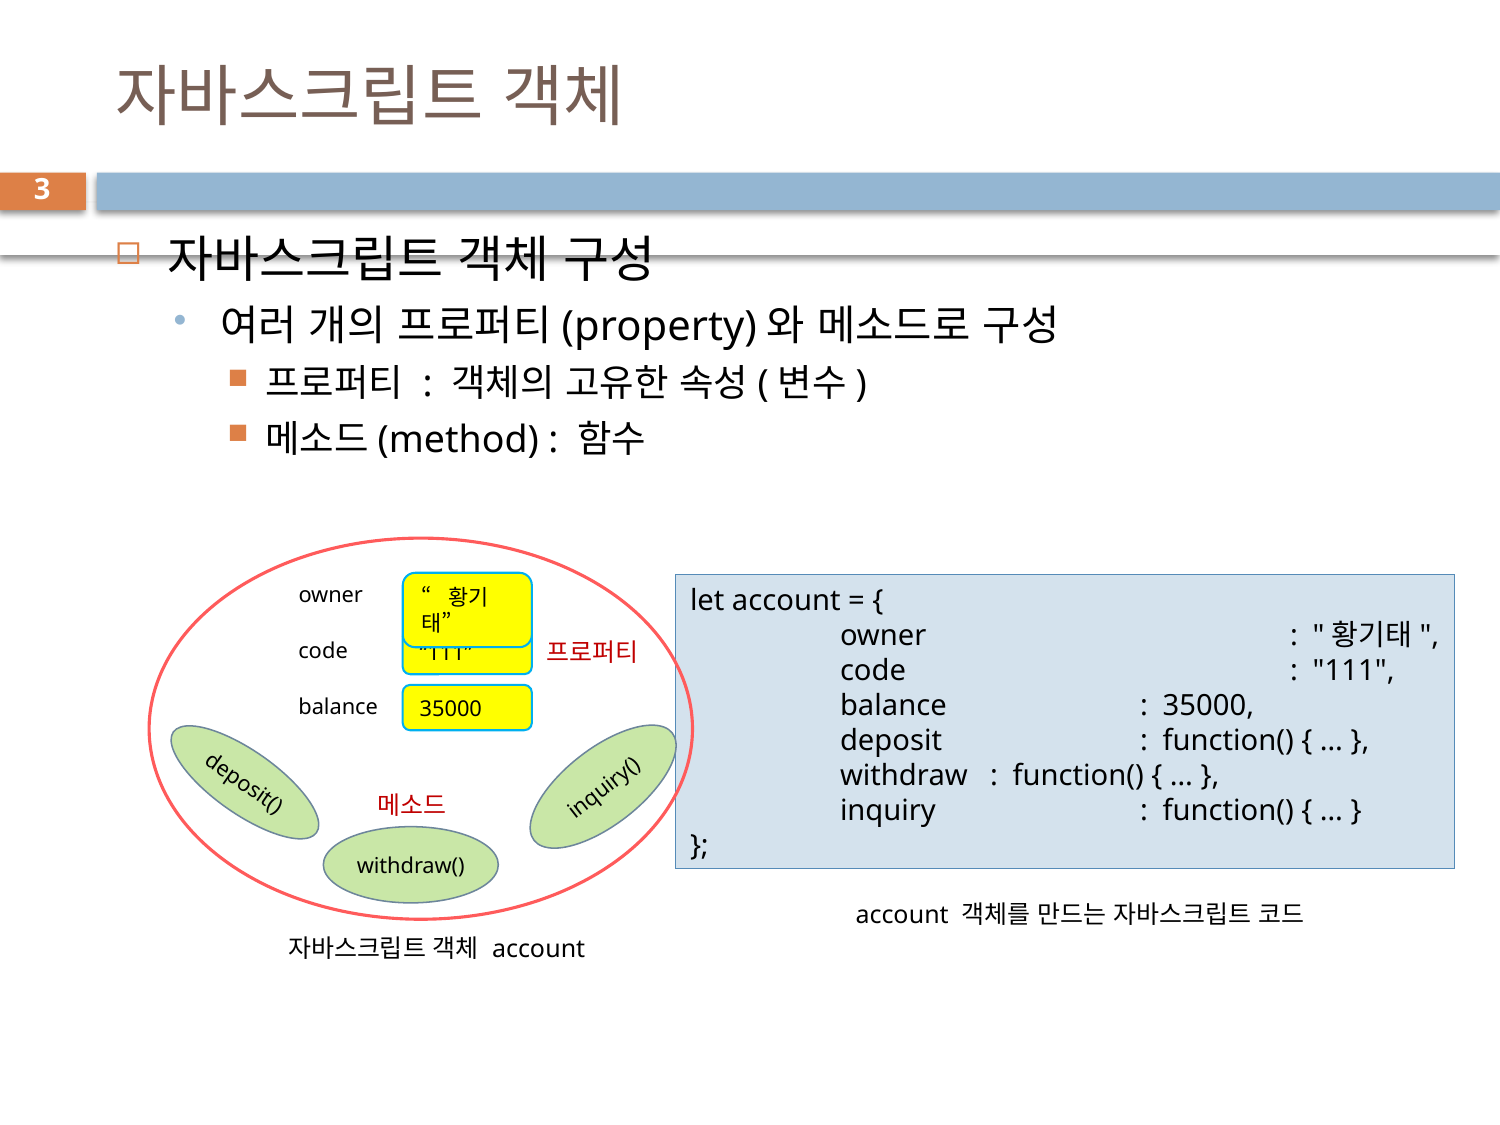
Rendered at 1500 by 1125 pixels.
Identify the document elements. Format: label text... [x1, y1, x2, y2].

text_box code [281, 626, 405, 673]
text_box balance [281, 682, 408, 729]
text_box owner [281, 570, 383, 617]
text_box 메소드 [362, 782, 462, 827]
text_box “111” [402, 637, 532, 675]
text_box “황기태” [402, 572, 532, 648]
text_box 35000 [402, 684, 532, 731]
text_box [147, 536, 695, 921]
slide_number 3 [0, 170, 87, 211]
text_box inquiry() [528, 723, 678, 850]
text_box 프로퍼티 [531, 628, 654, 674]
list 자바스크립트 객체 구성 여러 개의 프로퍼티(property)와 메소드로 구성 프로퍼티 : 객체의 고유한 속성(변수) 메소드(method) : 함수 [100, 219, 1438, 1047]
title 자바스크립트 객체 [100, 37, 1438, 149]
text_box account 객체를 만드는 자바스크립트 코드 [840, 891, 1320, 936]
text_box 자바스크립트 객체 account [273, 925, 601, 970]
text_box let account = { owner : "황기태", code : "111", balance : 35000, deposit : function() { … }, withdraw : function() { … }, inquiry : function() { … } }; [675, 574, 1455, 869]
